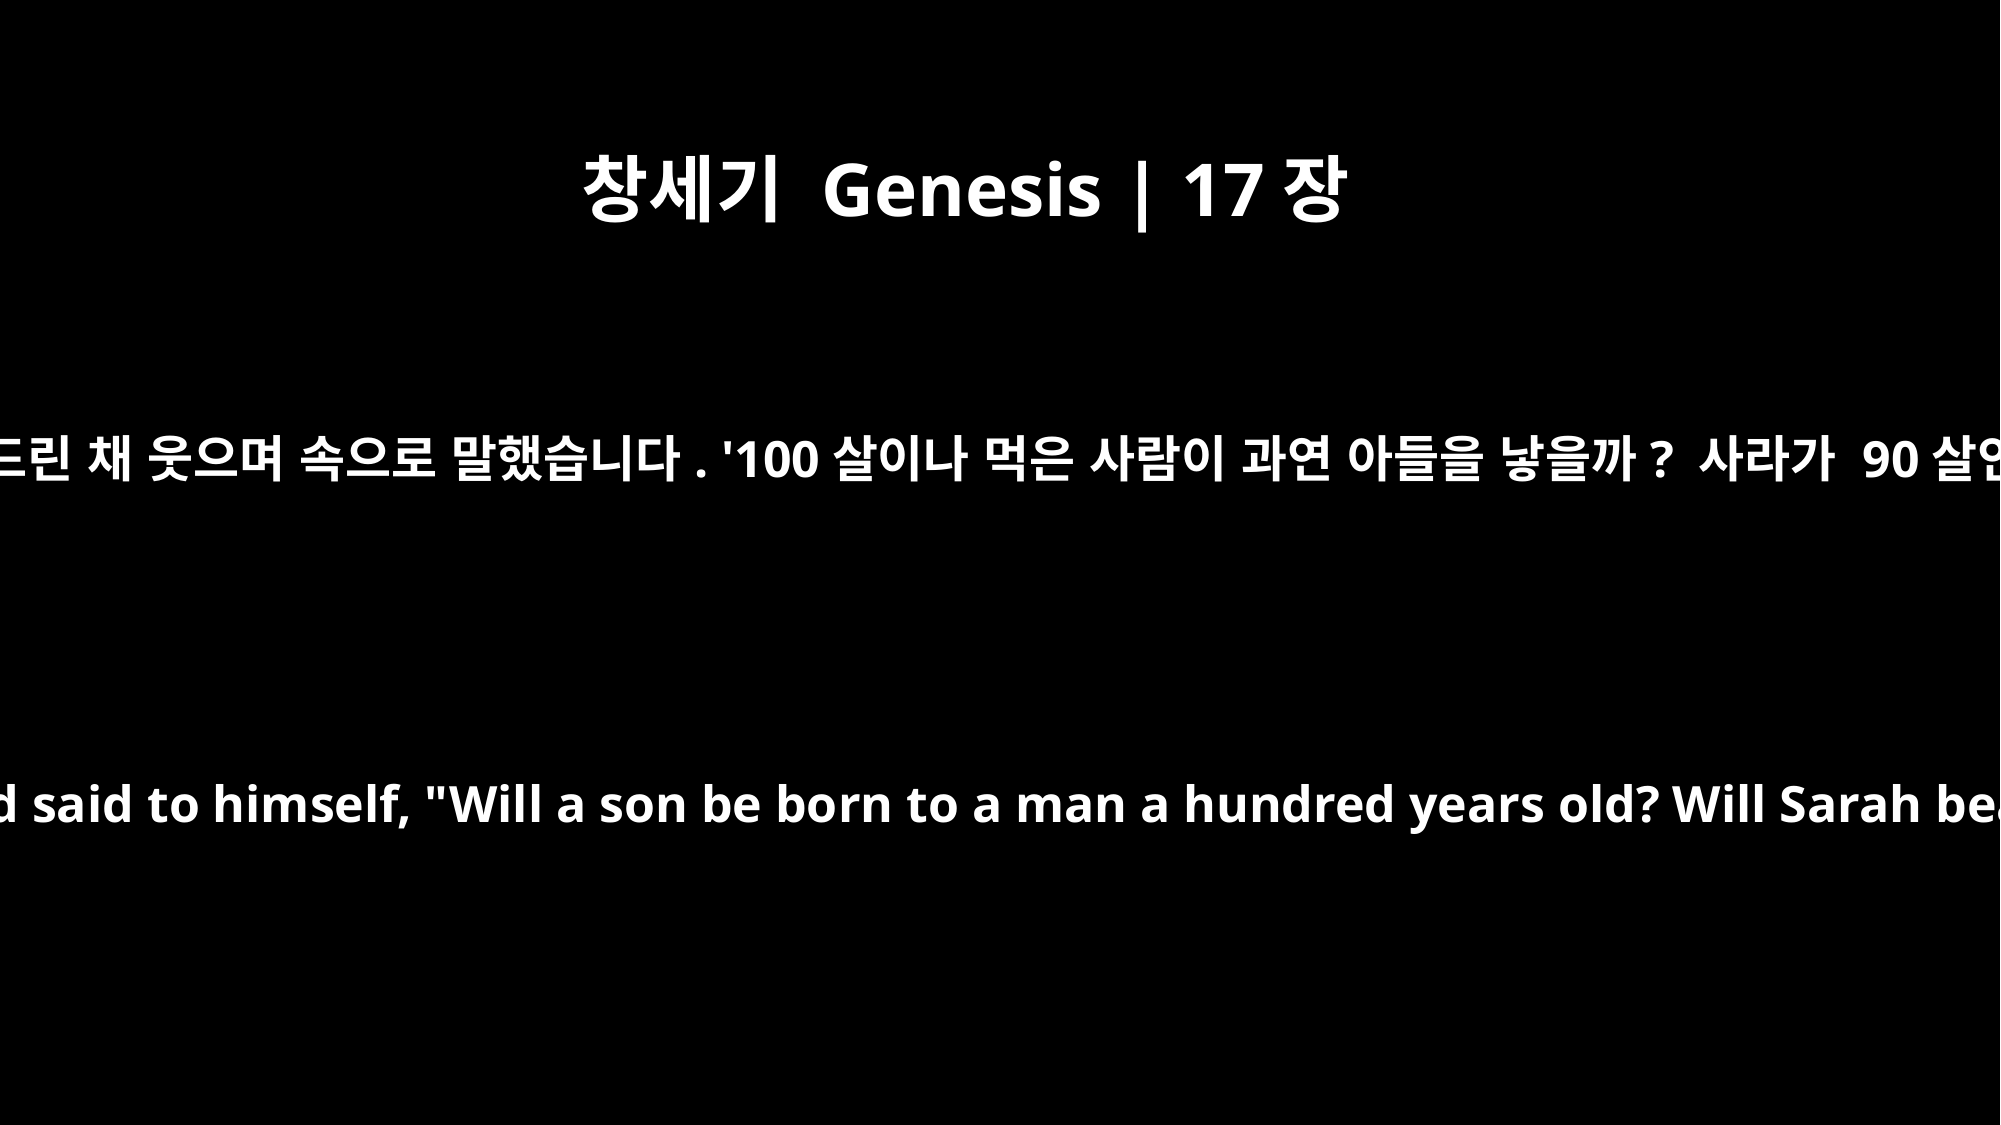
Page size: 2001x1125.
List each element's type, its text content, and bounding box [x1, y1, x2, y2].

text_box 17 아브라함은 얼굴을 땅에 대고 엎드린 채 웃으며 속으로 말했습니다. '100살이나 먹은 사람이 과연 아들을 낳을까? 사라가 90살인데 아이를 가질 수 있을까?' [0, 359, 2000, 495]
text_box Abraham fell facedown; he laughed and said to himself, "Will a son be born to a man a hundred years old? Will Sarah bear a child at the age of ninety?" [0, 764, 2000, 840]
text_box 창세기 Genesis | 17장 [566, 136, 1365, 239]
